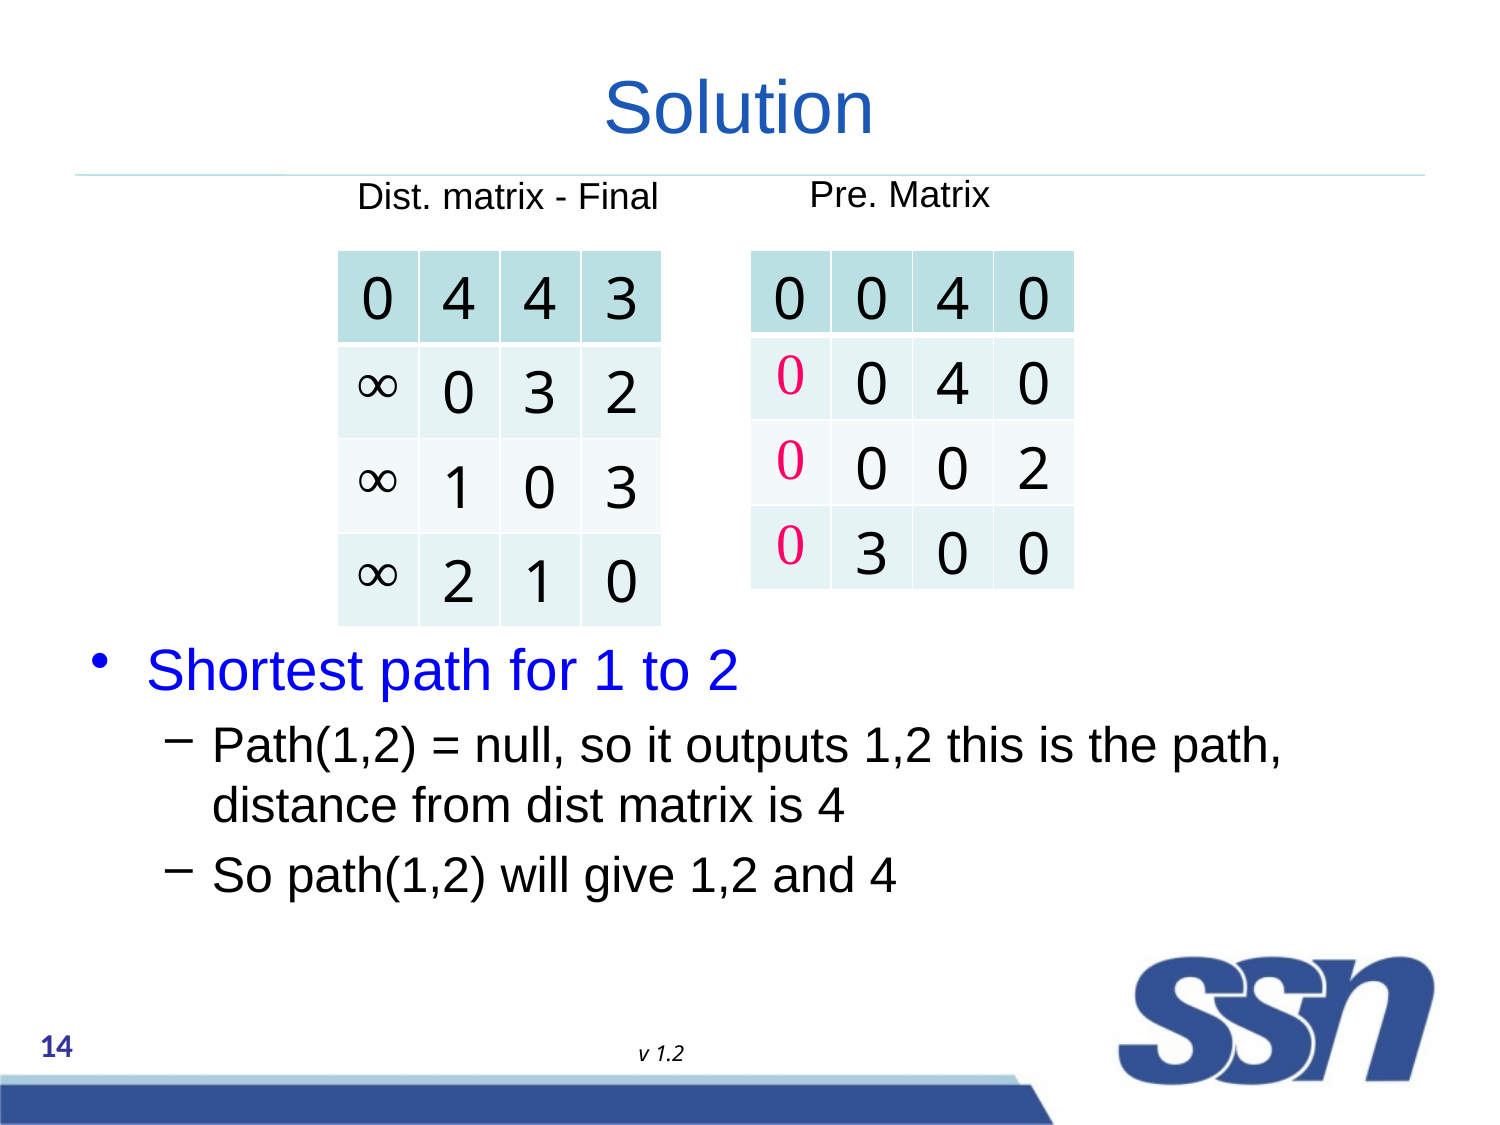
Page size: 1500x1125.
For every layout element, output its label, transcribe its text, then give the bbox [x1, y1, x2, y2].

table_header 3 [582, 251, 661, 342]
table_header 0 [751, 251, 830, 332]
table_header 4 [501, 251, 580, 342]
table_cell 3 [582, 439, 661, 532]
table_cell 1 [420, 439, 499, 532]
text_box Dist. matrix - Final [324, 164, 692, 225]
table_cell 0 [420, 347, 499, 438]
table_cell 0 [751, 421, 830, 504]
table_cell ∞ [338, 439, 418, 532]
list Shortest path for 1 to 2 Path(1,2) = null, so it outputs 1,2 this is the path, distance from dist matrix is 4 So path(1,2) will give 1,2 and 4 [75, 624, 1425, 1005]
table_cell 4 [913, 338, 993, 419]
text_box Pre. Matrix [774, 162, 1025, 223]
table_cell 2 [420, 534, 499, 626]
title Solution [75, 45, 1425, 163]
table_cell 0 [832, 338, 912, 419]
picture [0, 913, 1500, 1125]
table_cell ∞ [338, 347, 418, 438]
table_cell 0 [913, 421, 993, 504]
table_cell 0 [913, 506, 993, 589]
table_cell 0 [832, 421, 912, 504]
table_cell ∞ [338, 534, 418, 626]
table_cell 3 [501, 347, 580, 438]
table_header 4 [913, 251, 993, 332]
table_cell 0 [994, 338, 1074, 419]
table_cell 2 [994, 421, 1074, 504]
table_header 4 [420, 251, 499, 342]
table_cell 0 [501, 439, 580, 532]
table_header 0 [832, 251, 912, 332]
table_header 0 [994, 251, 1074, 332]
table_cell 3 [832, 506, 912, 589]
table_cell 0 [994, 506, 1074, 589]
table_cell 0 [582, 534, 661, 626]
table_cell 0 [751, 506, 830, 589]
table_cell 0 [751, 338, 830, 419]
table_header 0 [338, 251, 418, 342]
table_cell 2 [582, 347, 661, 438]
table_cell 1 [501, 534, 580, 626]
